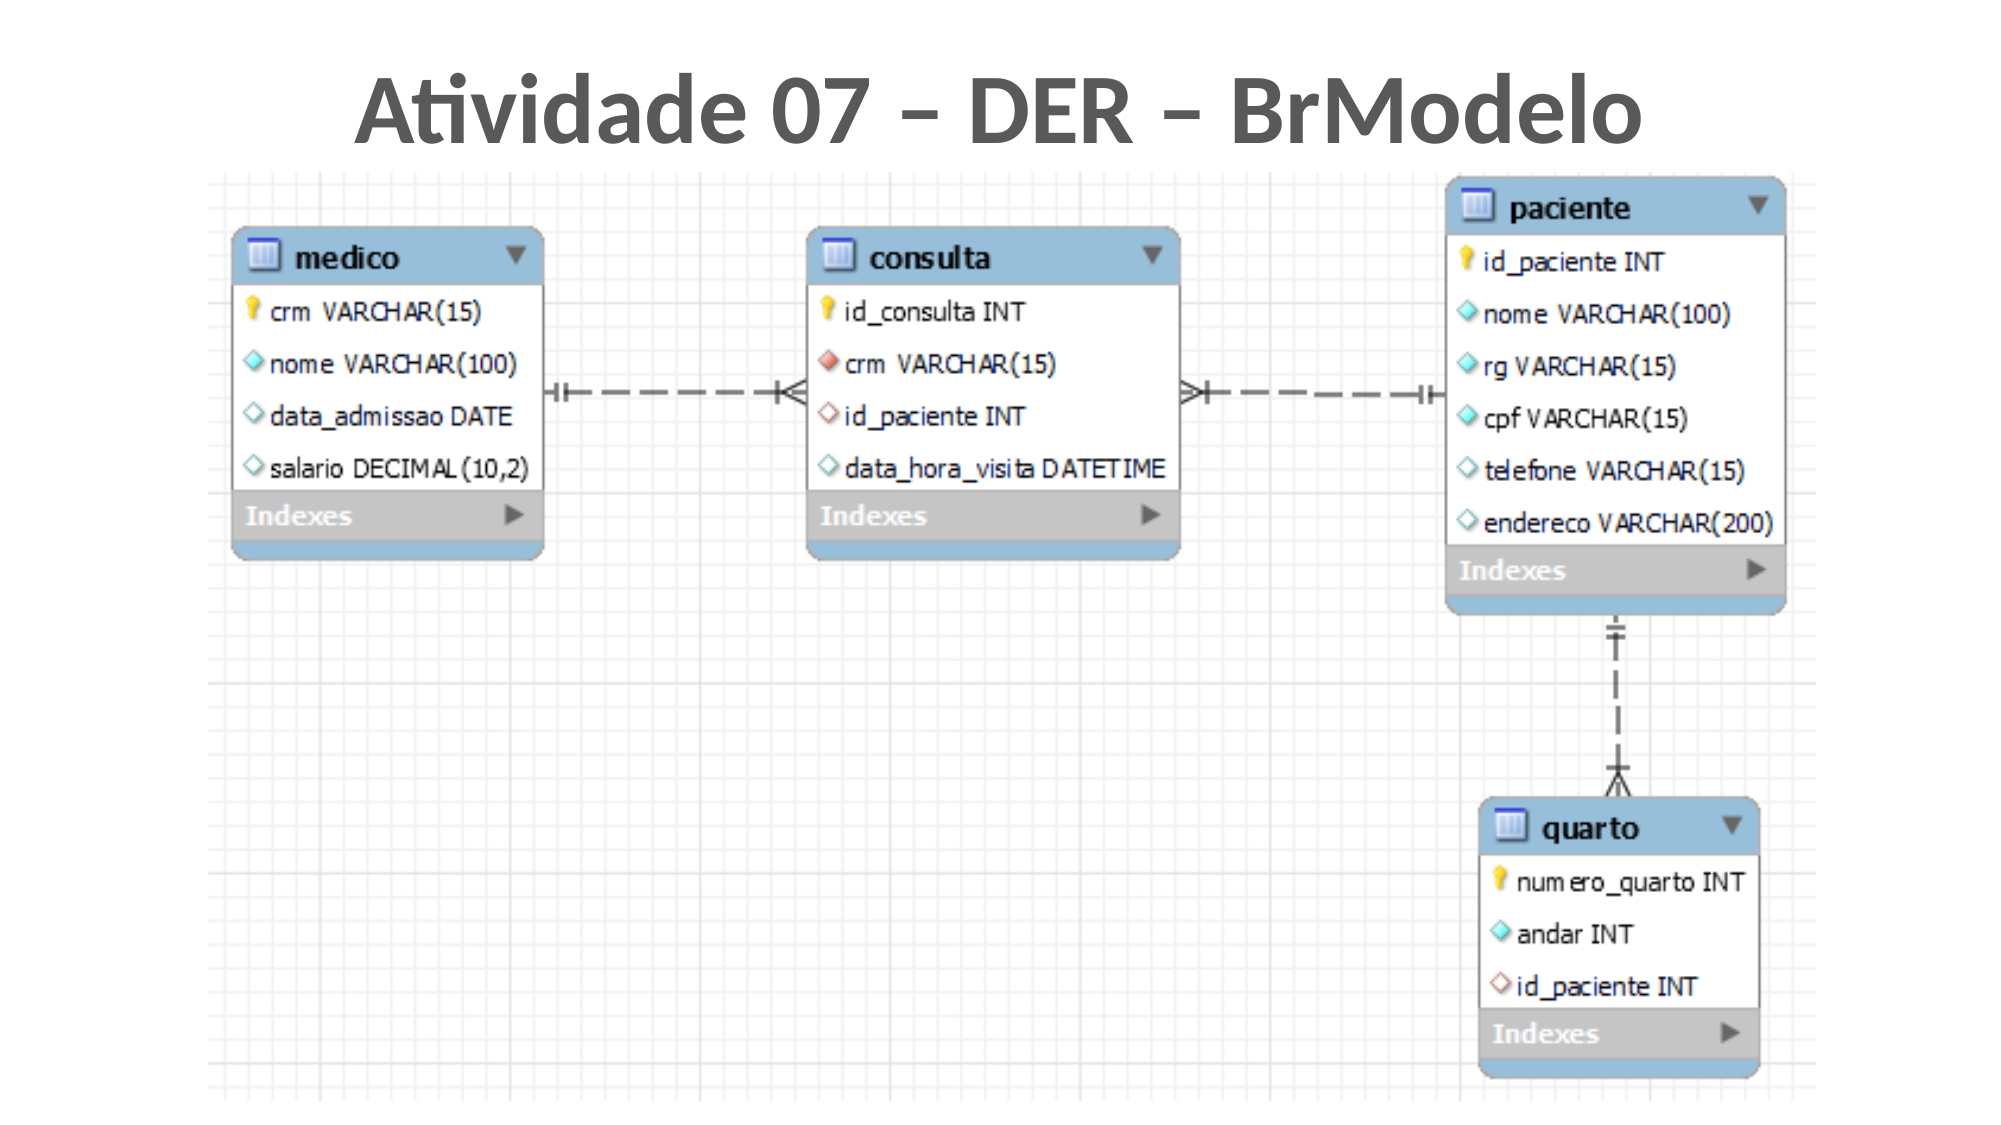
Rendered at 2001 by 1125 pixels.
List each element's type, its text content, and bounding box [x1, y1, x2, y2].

text_box Atividade 07 – DER – BrModelo [42, 35, 1958, 171]
picture [208, 172, 1816, 1101]
